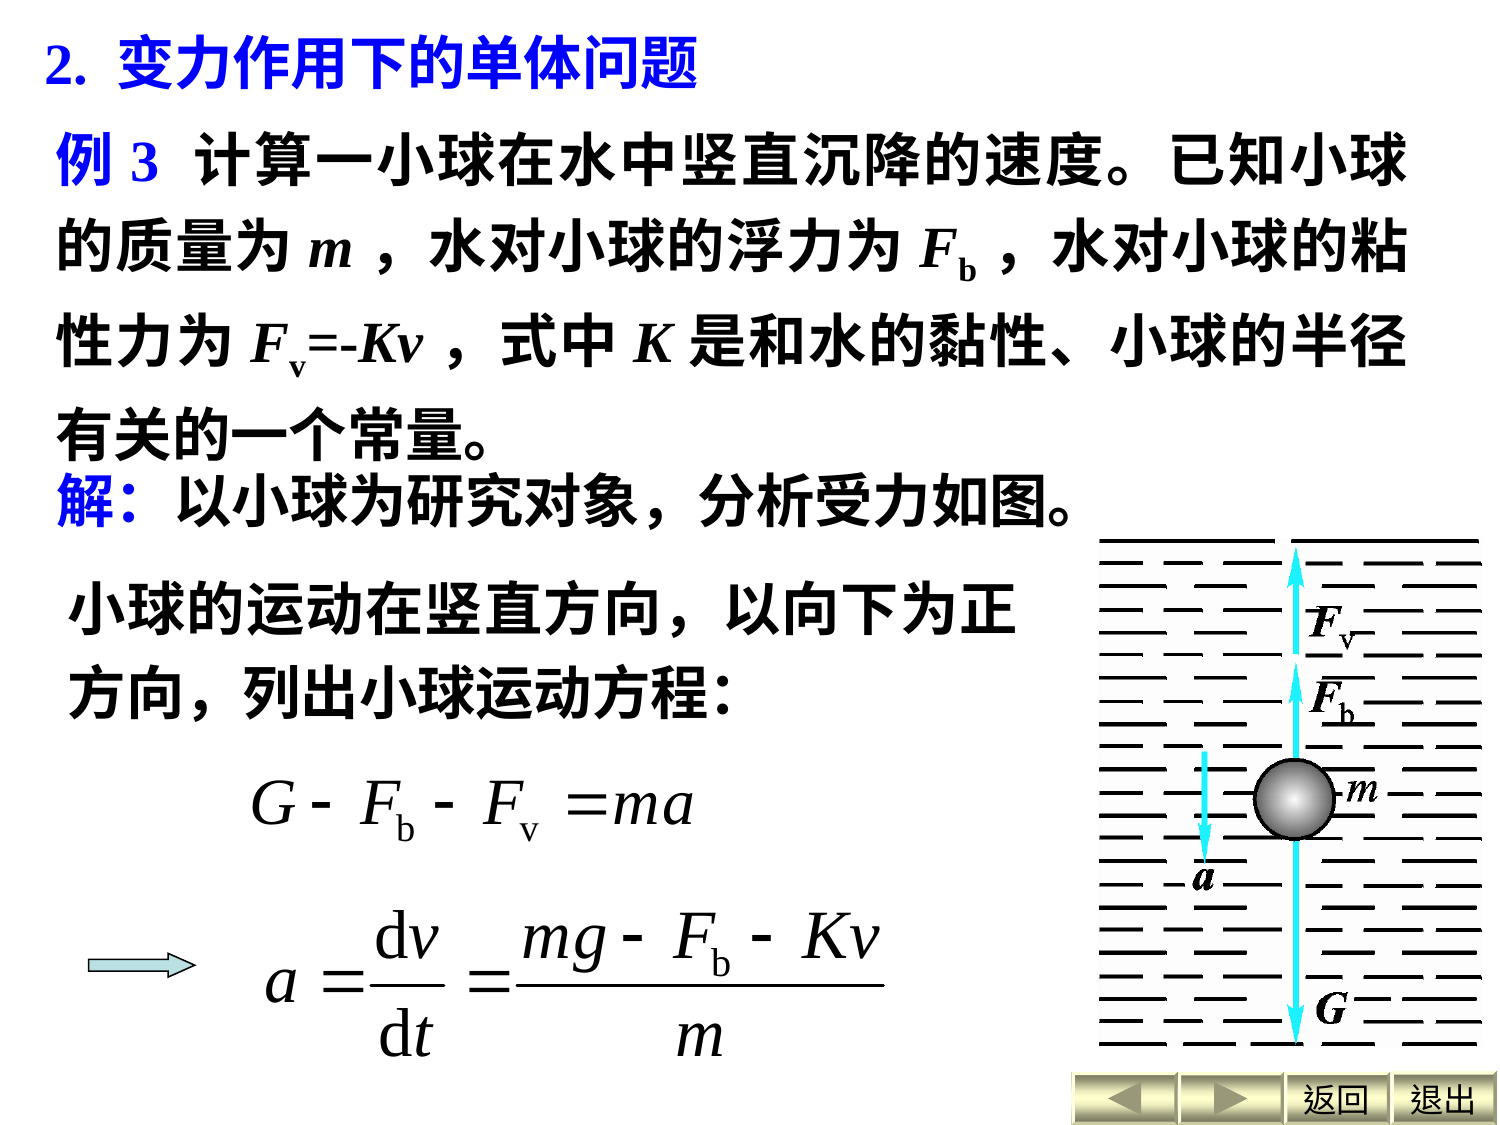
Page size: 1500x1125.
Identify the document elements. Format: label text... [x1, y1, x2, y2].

text_box 小球的运动在竖直方向，以向下为正方向，列出小球运动方程： [53, 550, 1034, 734]
text_box [88, 953, 195, 978]
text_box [242, 758, 703, 858]
text_box 例3 计算一小球在水中竖直沉降的速度。已知小球的质量为m，水对小球的浮力为Fb，水对小球的粘性力为Fv=-Kv，式中K是和水的黏性、小球的半径有关的一个常量。 [41, 101, 1424, 476]
text_box 2. 变力作用下的单体问题 [29, 19, 981, 104]
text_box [253, 893, 898, 1072]
text_box 解： [41, 456, 188, 541]
text_box 以小球为研究对象，分析受力如图。 [188, 456, 1258, 541]
picture [1097, 538, 1483, 1047]
